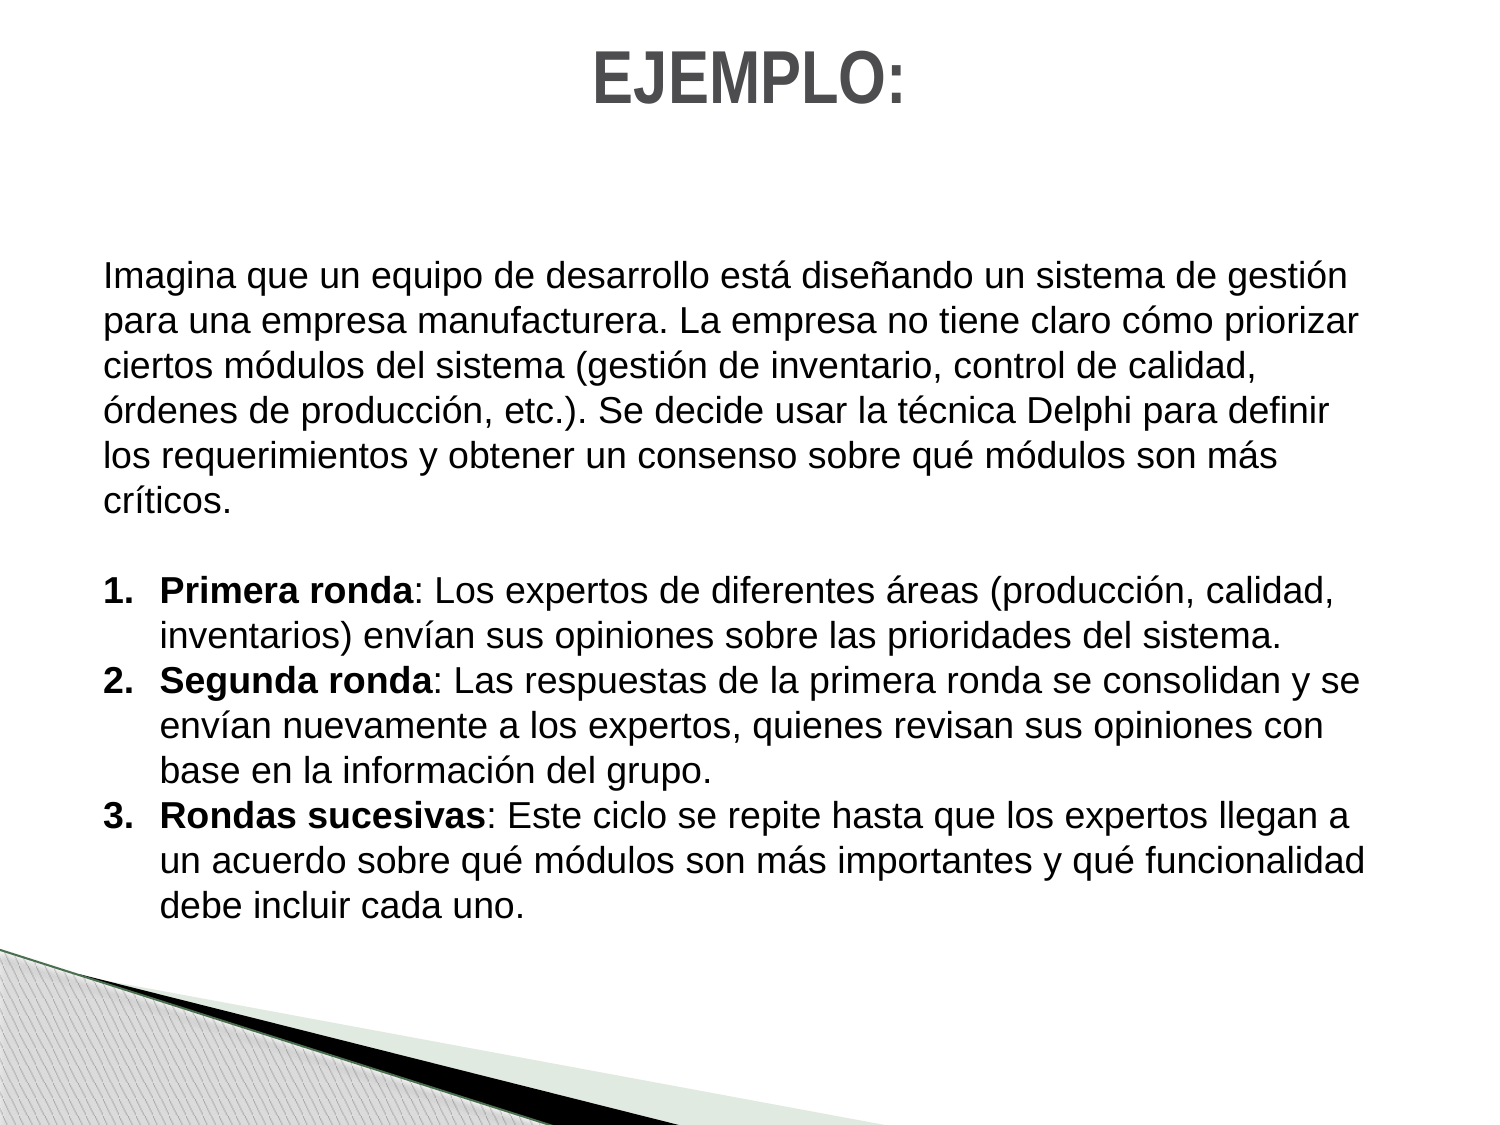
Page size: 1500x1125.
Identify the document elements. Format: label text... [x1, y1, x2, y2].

title EJEMPLO: [103, 0, 1397, 147]
text_box Imagina que un equipo de desarrollo está diseñando un sistema de gestión para una empresa manufacturera. La empresa no tiene claro cómo priorizar ciertos módulos del sistema (gestión de inventario, control de calidad, órdenes de producción, etc.). Se decide usar la técnica Delphi para definir los requerimientos y obtener un consenso sobre qué módulos son más críticos. Primera ronda: Los expertos de diferentes áreas (producción, calidad, inventarios) envían sus opiniones sobre las prioridades del sistema. Segunda ronda: Las respuestas de la primera ronda se consolidan y se envían nuevamente a los expertos, quienes revisan sus opiniones con base en la información del grupo. Rondas sucesivas: Este ciclo se repite hasta que los expertos llegan a un acuerdo sobre qué módulos son más importantes y qué funcionalidad debe incluir cada uno. [88, 243, 1400, 979]
